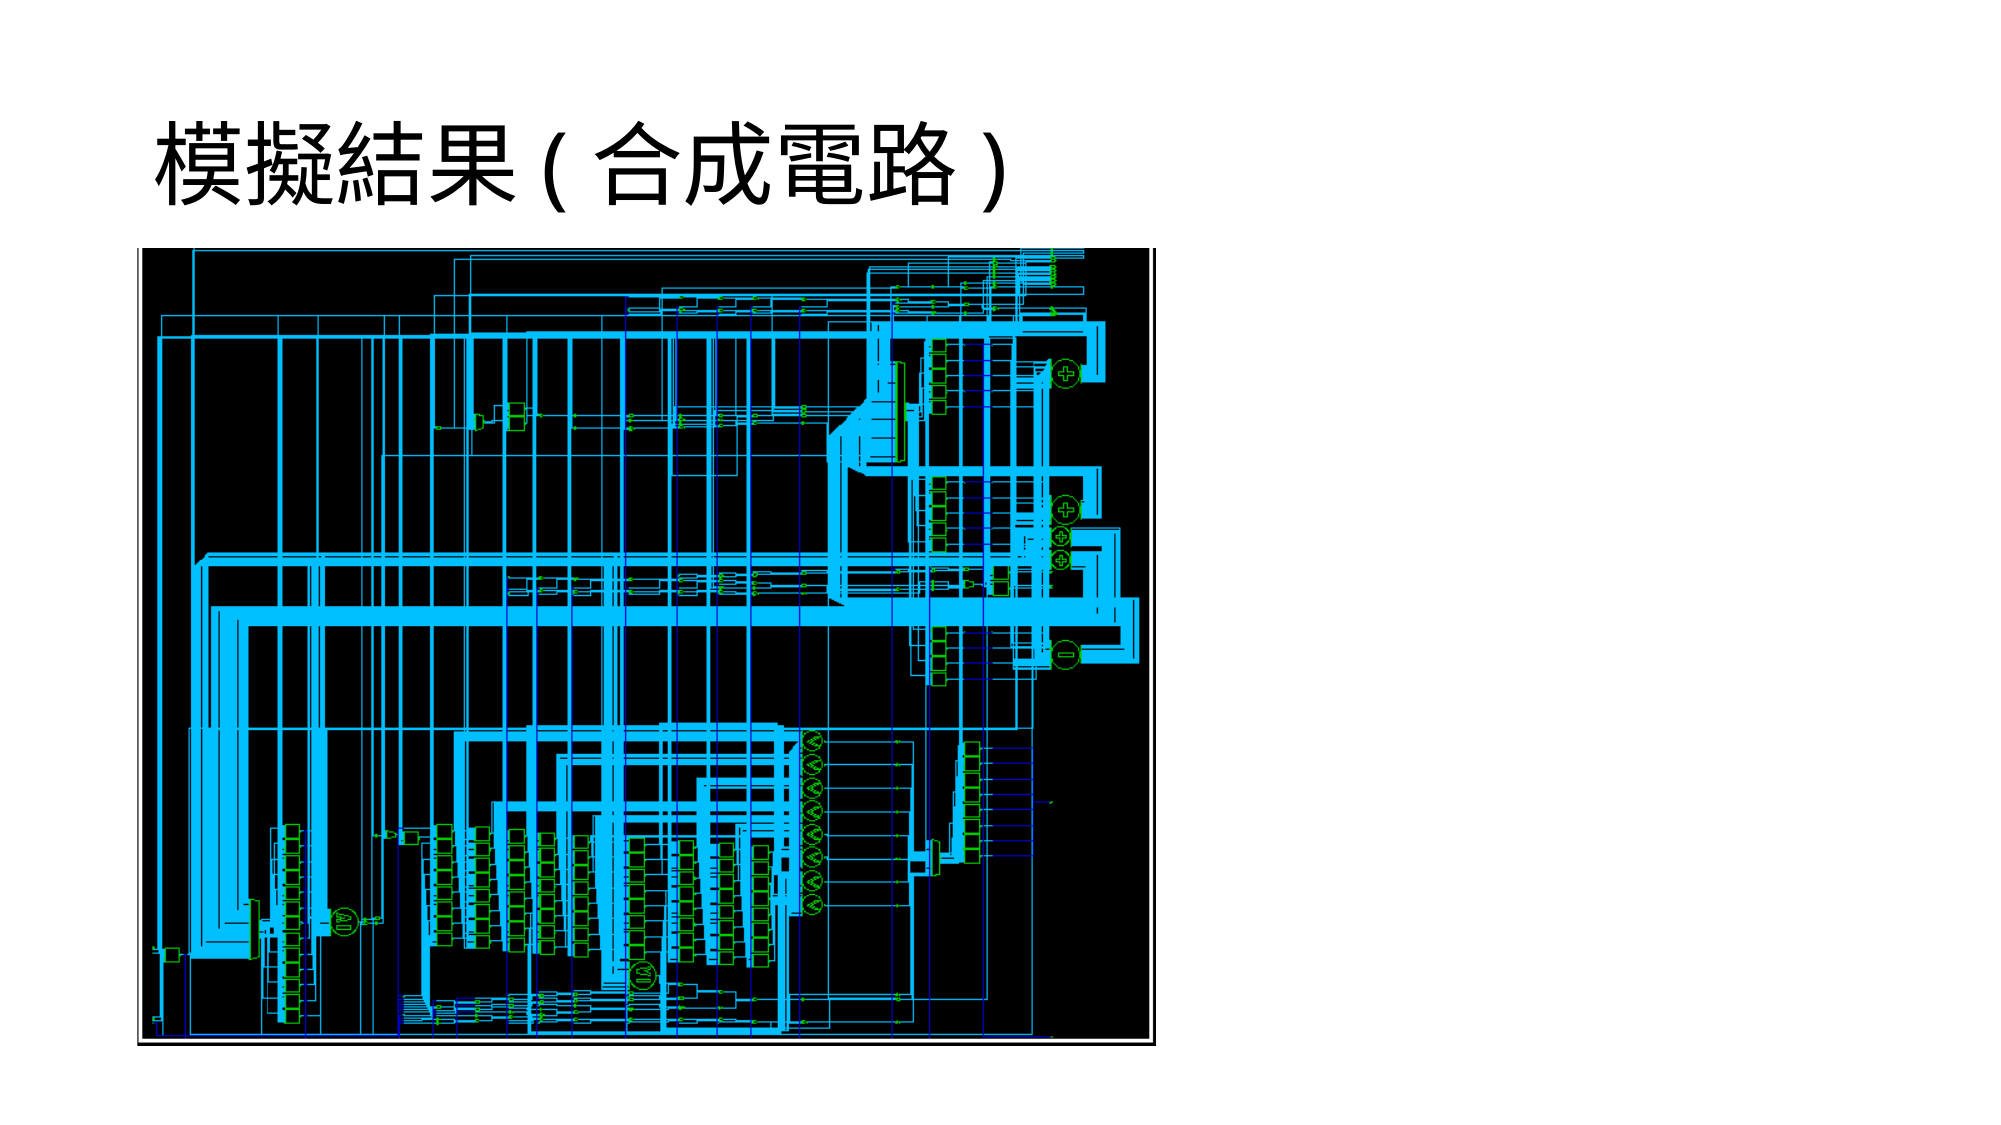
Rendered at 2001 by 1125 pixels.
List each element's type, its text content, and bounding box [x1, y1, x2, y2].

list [137, 248, 1156, 1046]
title 模擬結果(合成電路) [137, 59, 1863, 278]
